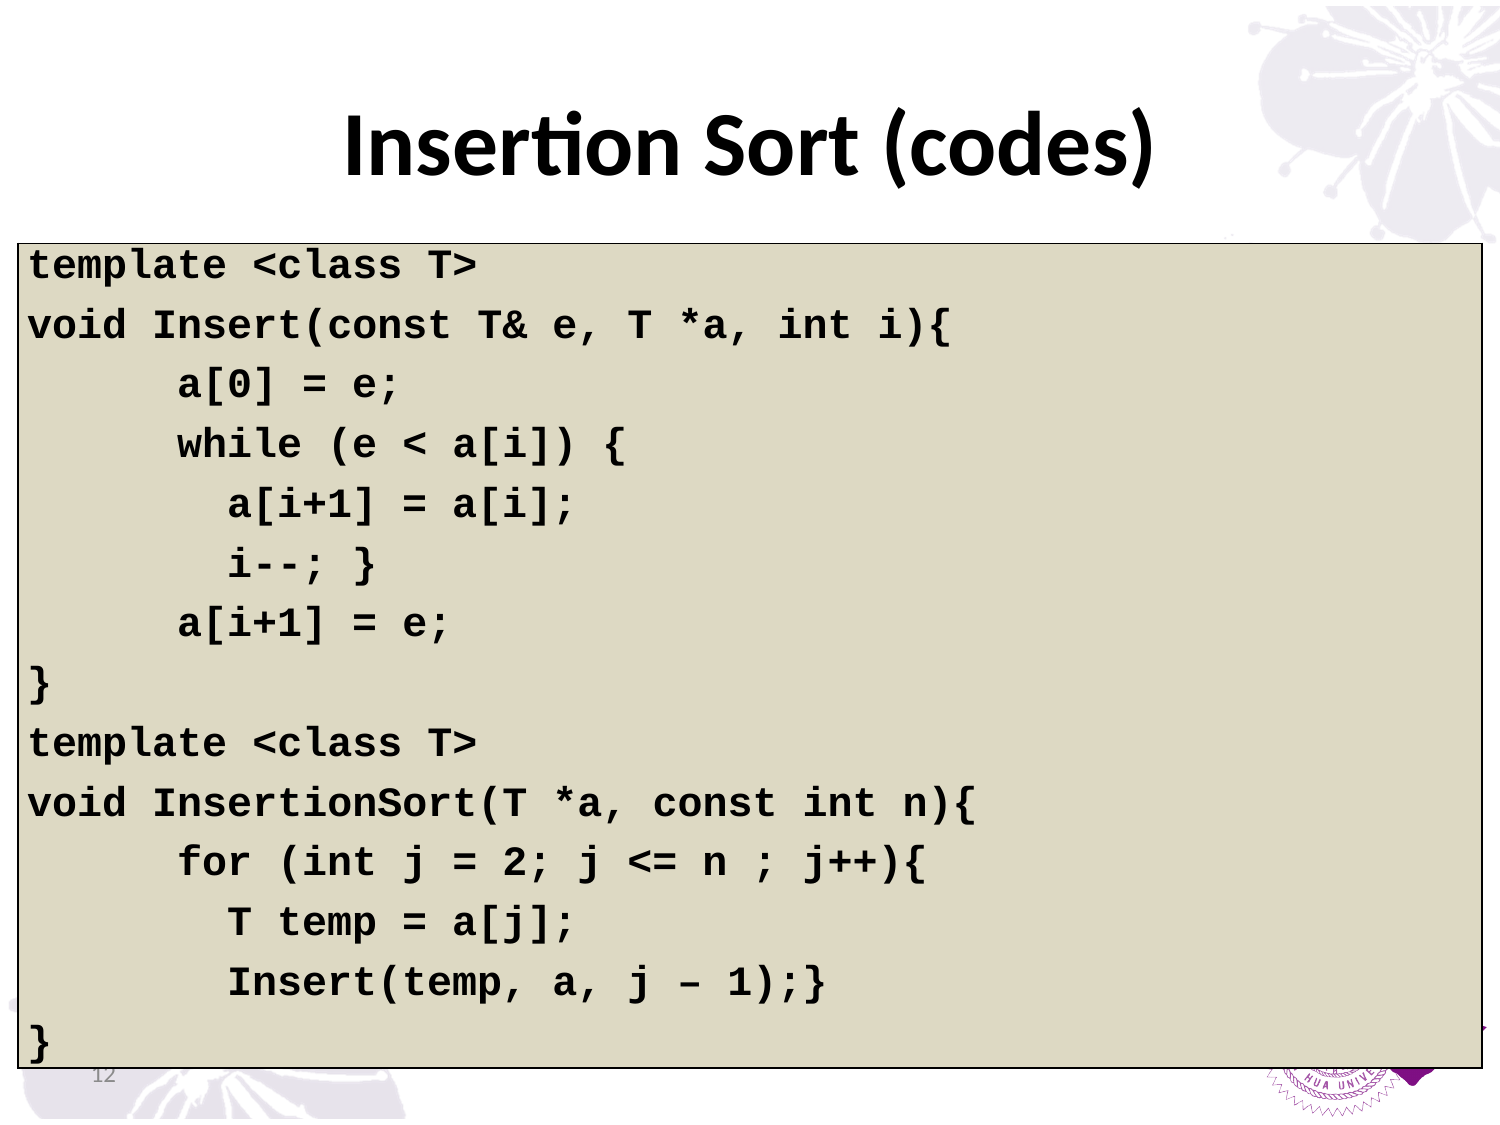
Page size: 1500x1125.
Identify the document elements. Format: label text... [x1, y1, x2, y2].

table_header template <class T> void Insert(const T& e, T *a, int i){ a[0] = e; while (e < a[i]) { a[i+1] = a[i]; i--; } a[i+1] = e; } template <class T> void InsertionSort(T *a, const int n){ for (int j = 2; j <= n ; j++){ T temp = a[j]; Insert(temp, a, j – 1);} } [19, 244, 1481, 1067]
slide_number 12 [0, 1042, 132, 1103]
title Insertion Sort (codes) [75, 45, 1425, 233]
picture [0, 6, 1500, 1119]
